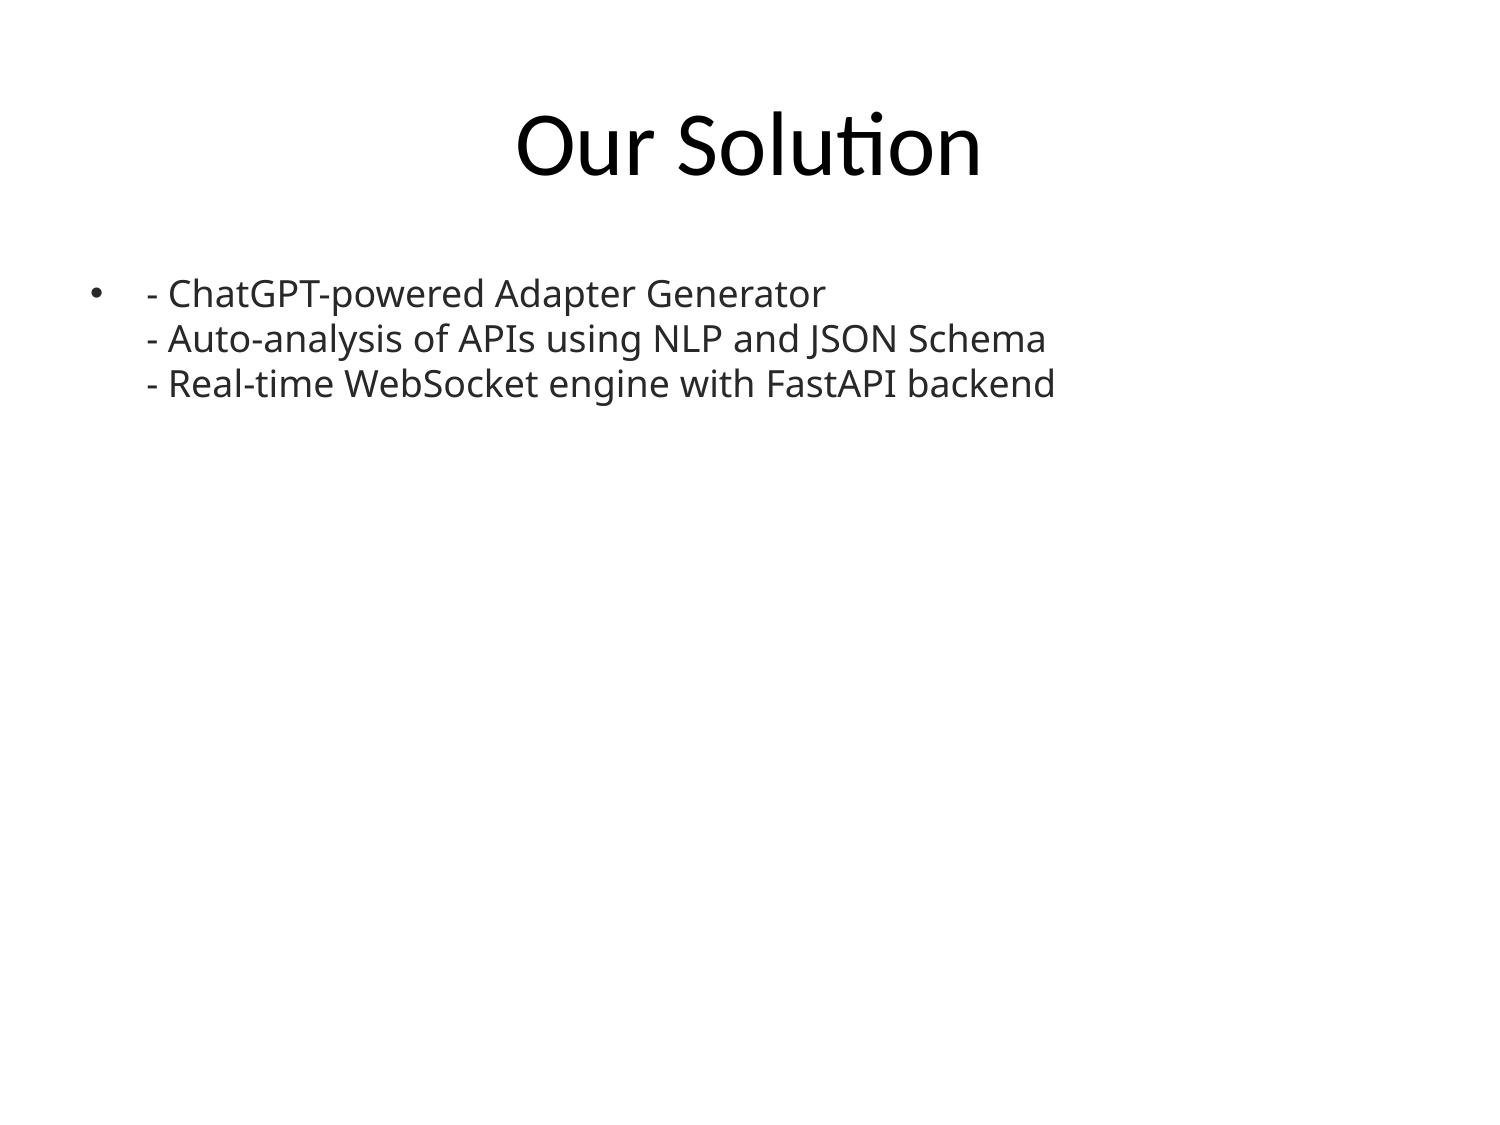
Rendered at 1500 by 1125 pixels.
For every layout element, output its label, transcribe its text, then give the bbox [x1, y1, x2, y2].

title Our Solution [75, 45, 1425, 233]
list - ChatGPT-powered Adapter Generator - Auto-analysis of APIs using NLP and JSON Schema - Real-time WebSocket engine with FastAPI backend [75, 262, 1425, 1005]
